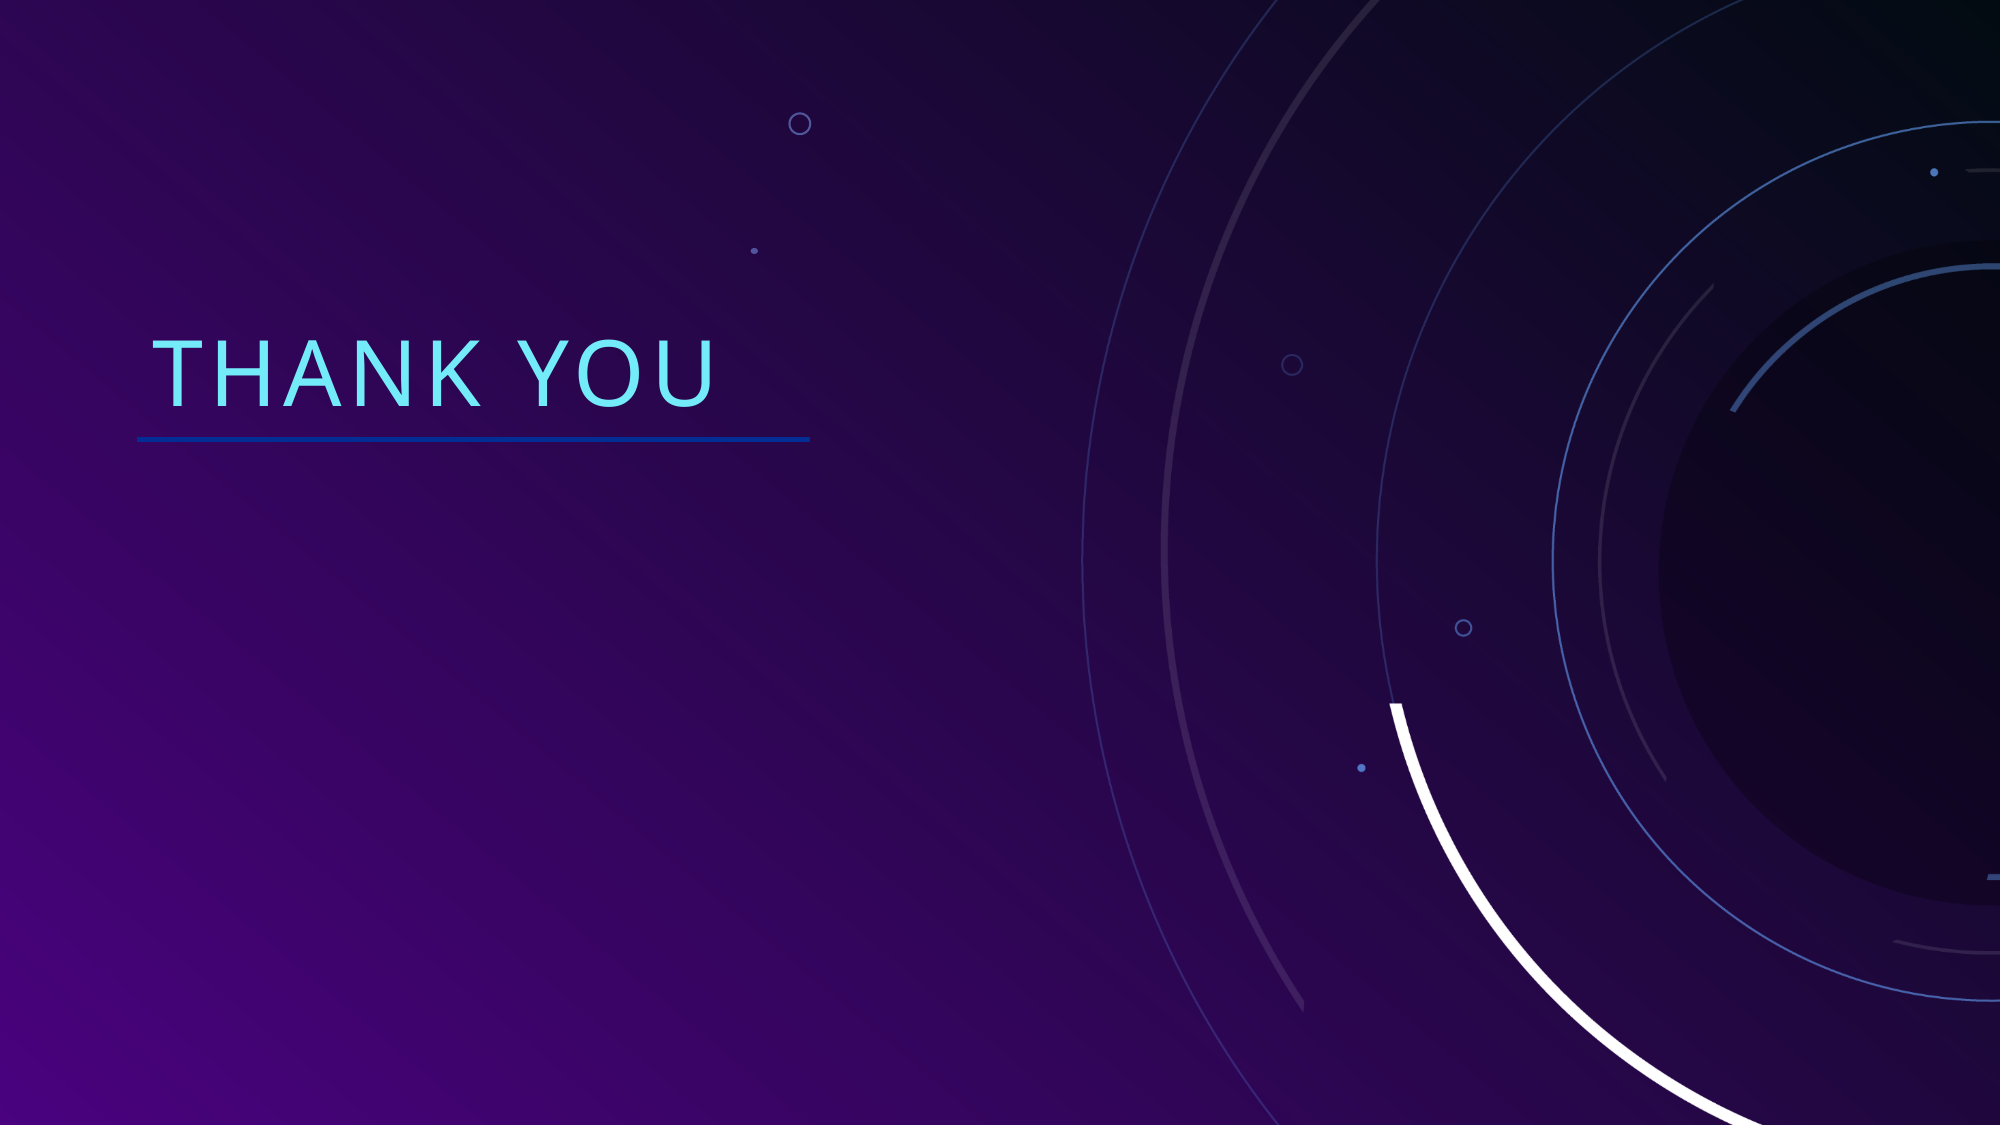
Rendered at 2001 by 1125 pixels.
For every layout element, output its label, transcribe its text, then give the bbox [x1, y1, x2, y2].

picture [1073, 0, 2000, 1125]
title THANK YOU [137, 220, 850, 434]
